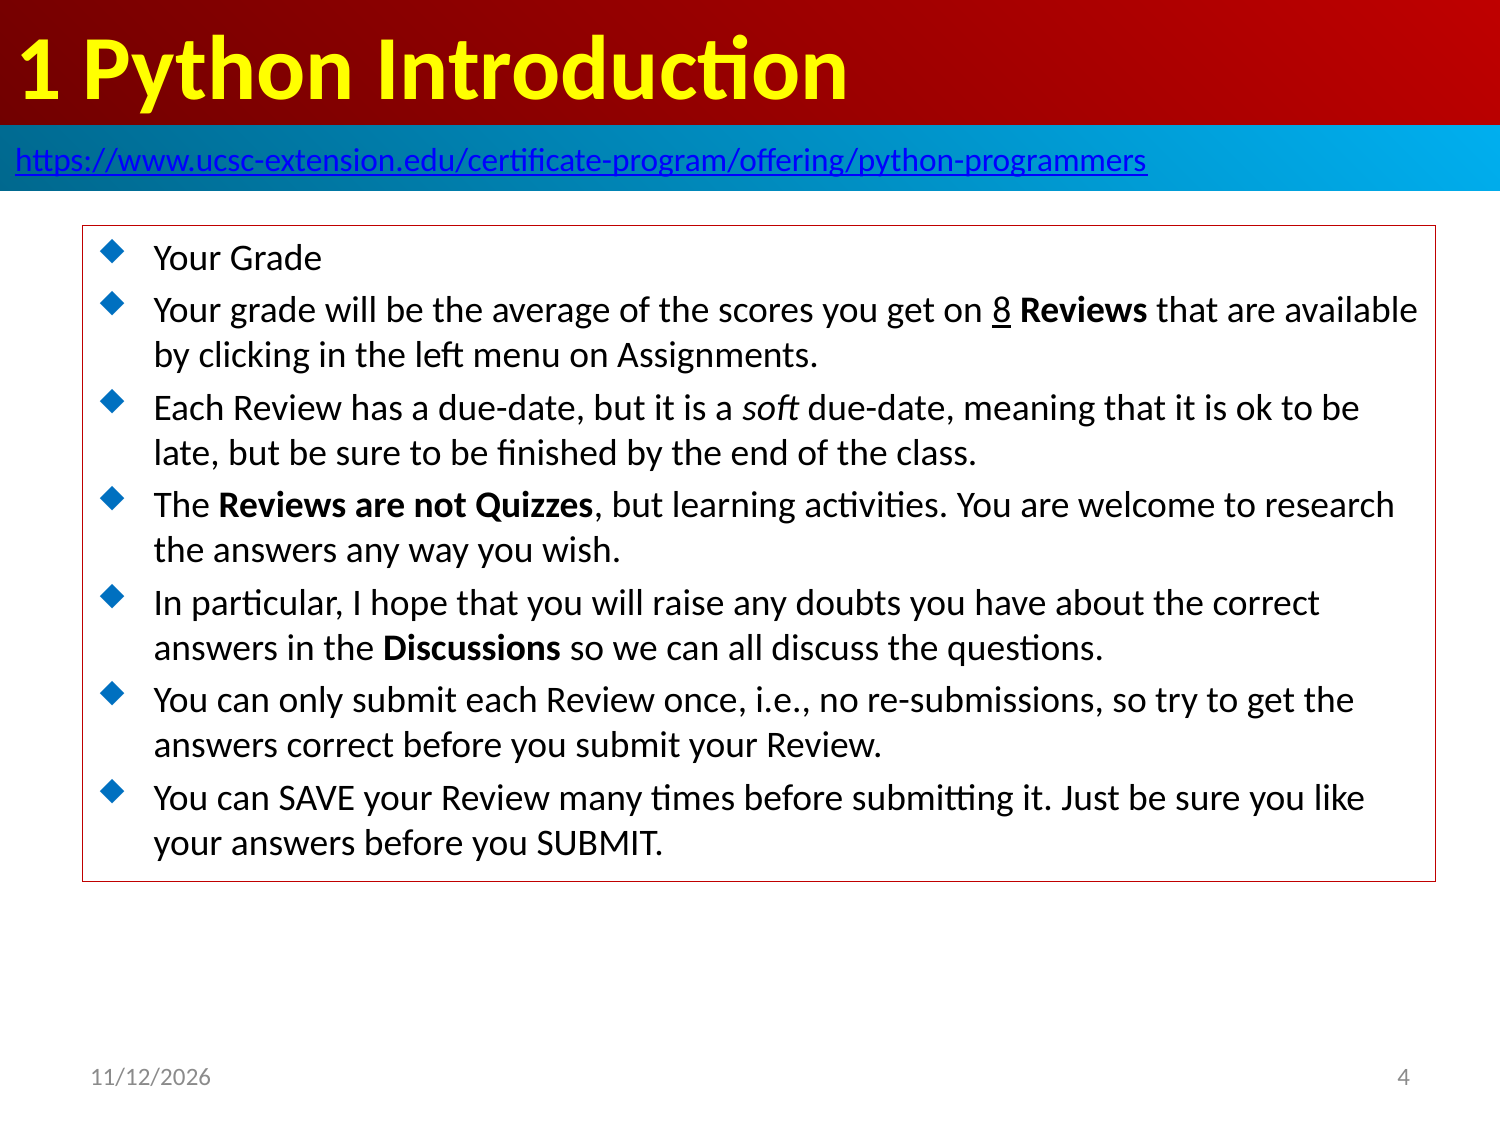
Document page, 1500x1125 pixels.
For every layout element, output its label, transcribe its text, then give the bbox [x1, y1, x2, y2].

slide_number 4 [1074, 1042, 1425, 1109]
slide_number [75, 1042, 425, 1109]
subtitle Your Grade Your grade will be the average of the scores you get on 8 Reviews that are available by clicking in the left menu on Assignments. Each Review has a due-date, but it is a soft due-date, meaning that it is ok to be late, but be sure to be finished by the end of the class. The Reviews are not Quizzes, but learning activities. You are welcome to research the answers any way you wish. In particular, I hope that you will raise any doubts you have about the correct answers in the Discussions so we can all discuss the questions. You can only submit each Review once, i.e., no re-submissions, so try to get the answers correct before you submit your Review. You can SAVE your Review many times before submitting it. Just be sure you like your answers before you SUBMIT. [82, 225, 1436, 882]
text_box https://www.ucsc-extension.edu/certificate-program/offering/python-programmers [0, 125, 1500, 191]
title 1 Python Introduction [0, 0, 1500, 125]
